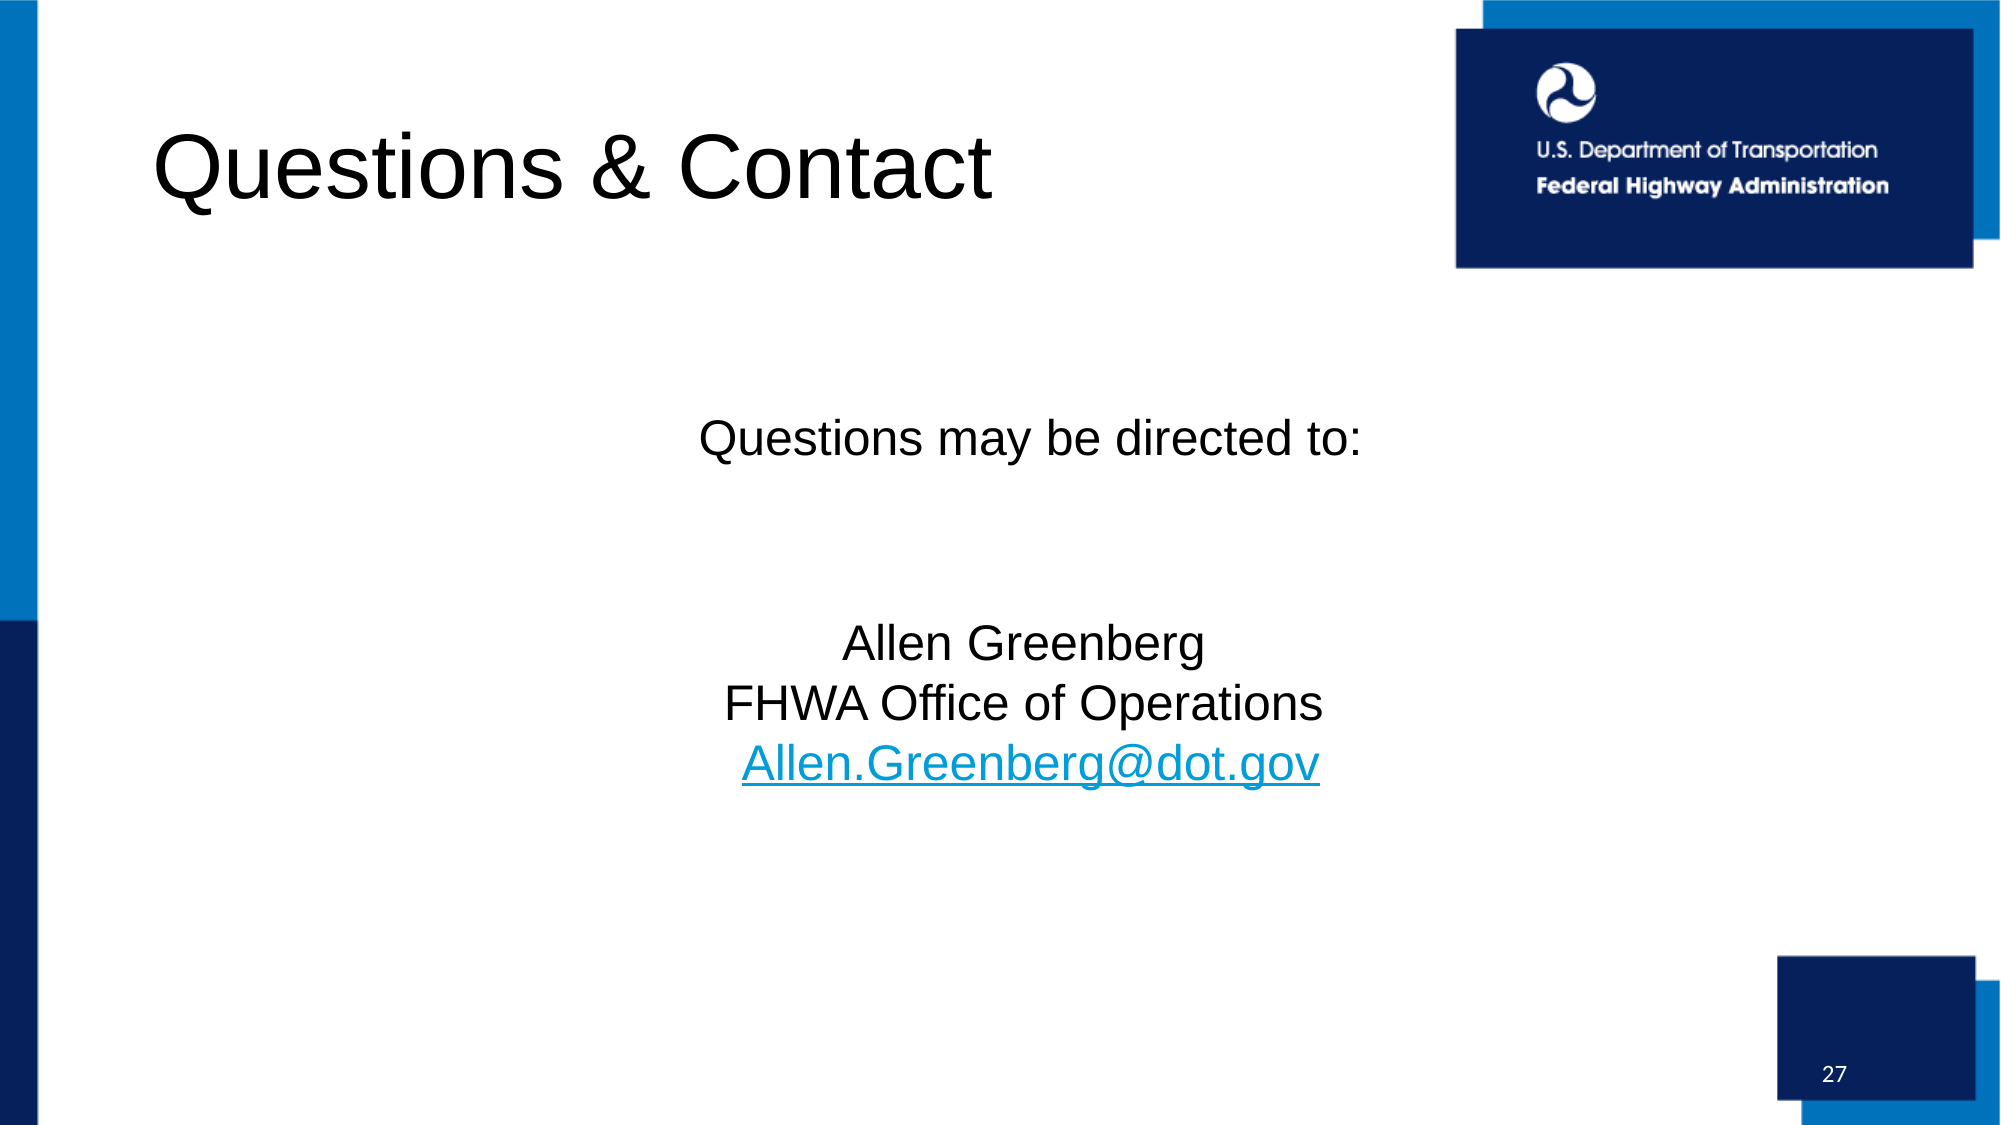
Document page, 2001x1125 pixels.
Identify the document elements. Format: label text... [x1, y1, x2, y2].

list Questions may be directed to: Allen Greenberg FHWA Office of Operations Allen.Greenberg@dot.gov [137, 312, 1925, 1116]
slide_number 27 [1412, 1042, 1863, 1103]
title Questions & Contact [137, 59, 1482, 278]
picture [0, 0, 2001, 1125]
